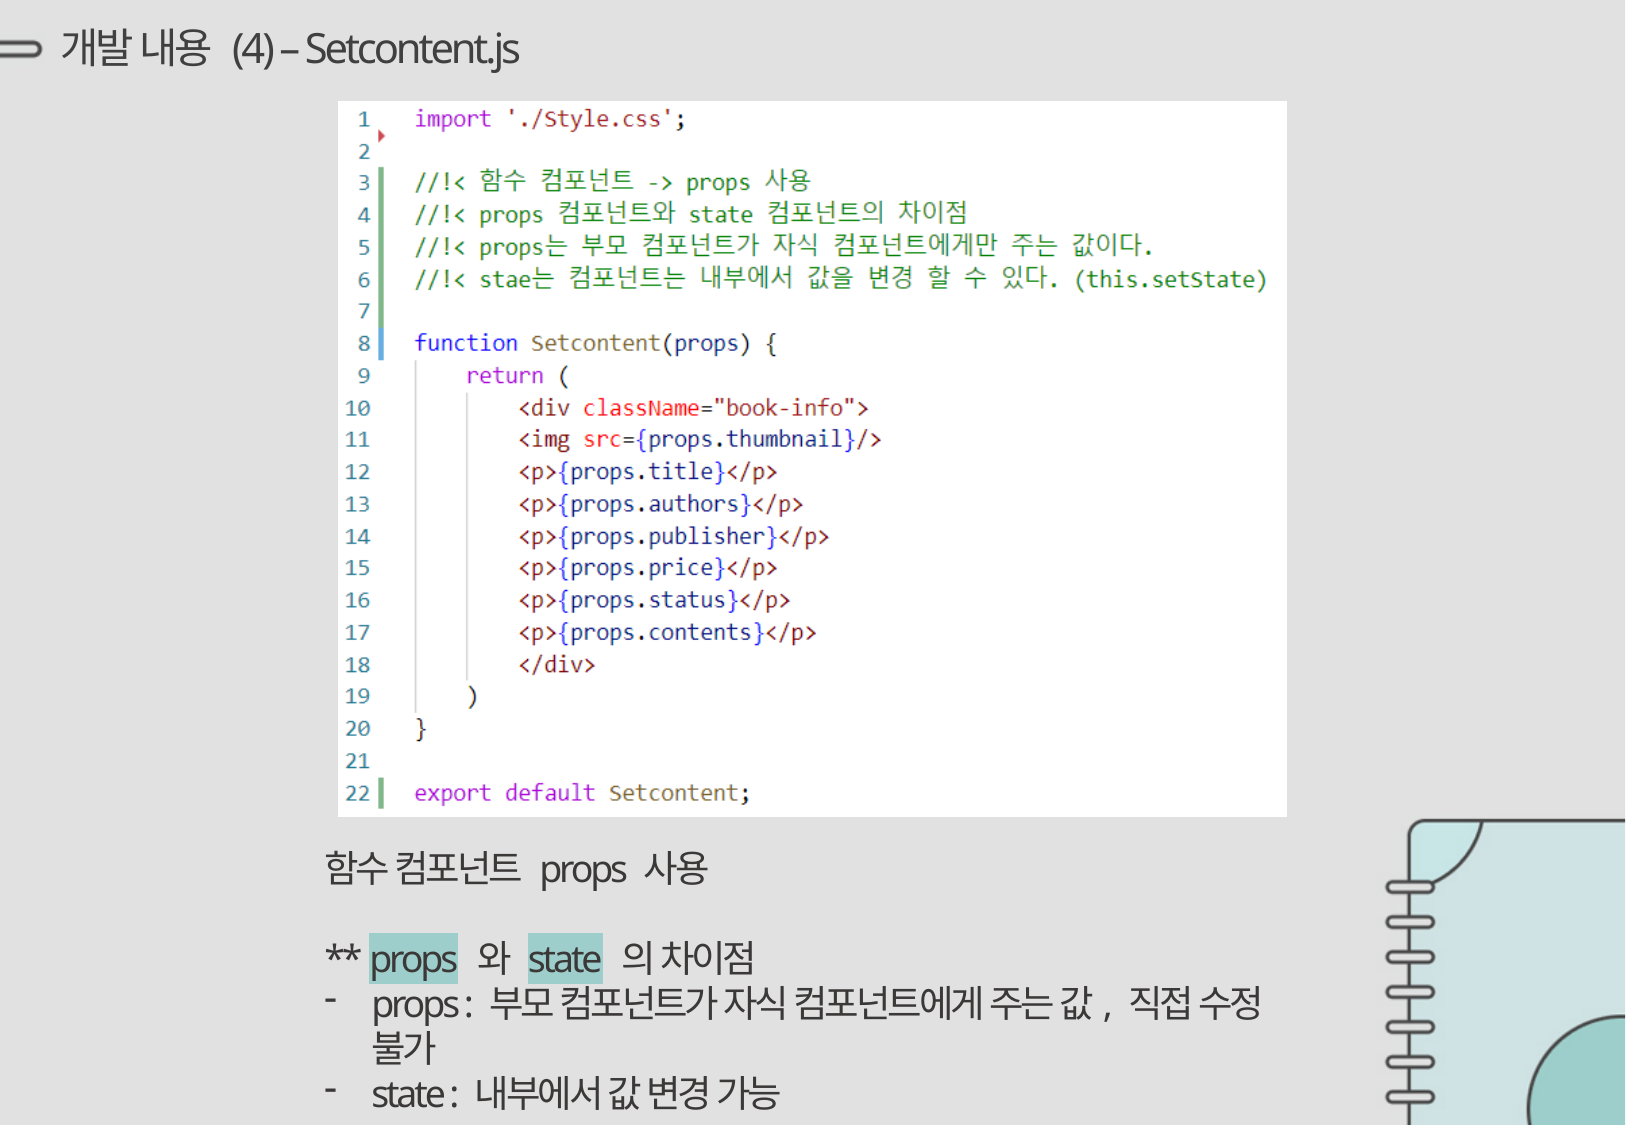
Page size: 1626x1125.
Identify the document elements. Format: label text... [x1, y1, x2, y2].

picture [0, 0, 1626, 1125]
text_box 함수 컴포넌트 props 사용 ** props 와 state 의 차이점 props : 부모 컴포넌트가 자식 컴포넌트에게 주는 값, 직접 수정 불가 state : 내부에서 값 변경 가능 [309, 837, 1316, 1123]
text_box 개발 내용 (4) – Setcontent.js [45, 14, 561, 79]
